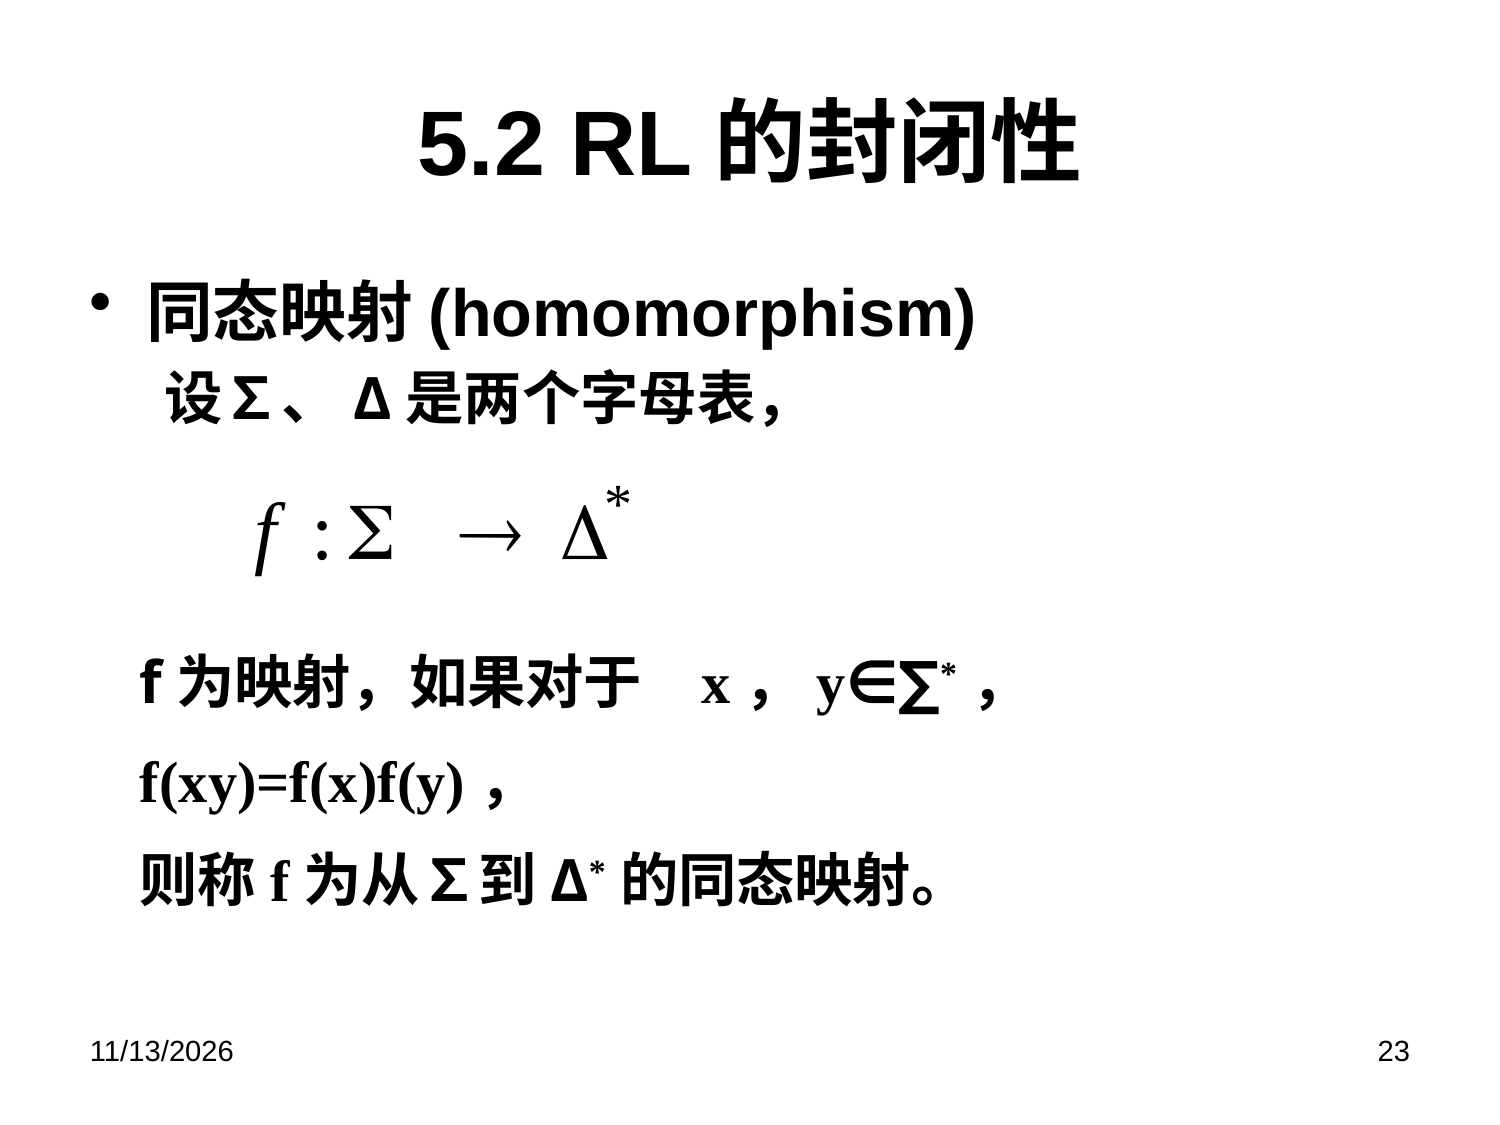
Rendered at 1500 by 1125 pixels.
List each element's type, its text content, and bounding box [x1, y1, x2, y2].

slide_number 23 [1074, 1024, 1426, 1103]
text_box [224, 462, 650, 601]
list 同态映射(homomorphism) 设∑、Δ是两个字母表， [74, 262, 1426, 451]
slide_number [74, 1024, 426, 1103]
text_box f为映射，如果对于x，y∈∑*， f(xy)=f(x)f(y)， 则称f为从∑到Δ*的同态映射。 [49, 637, 1175, 921]
title 5.2 RL的封闭性 [74, 44, 1426, 233]
